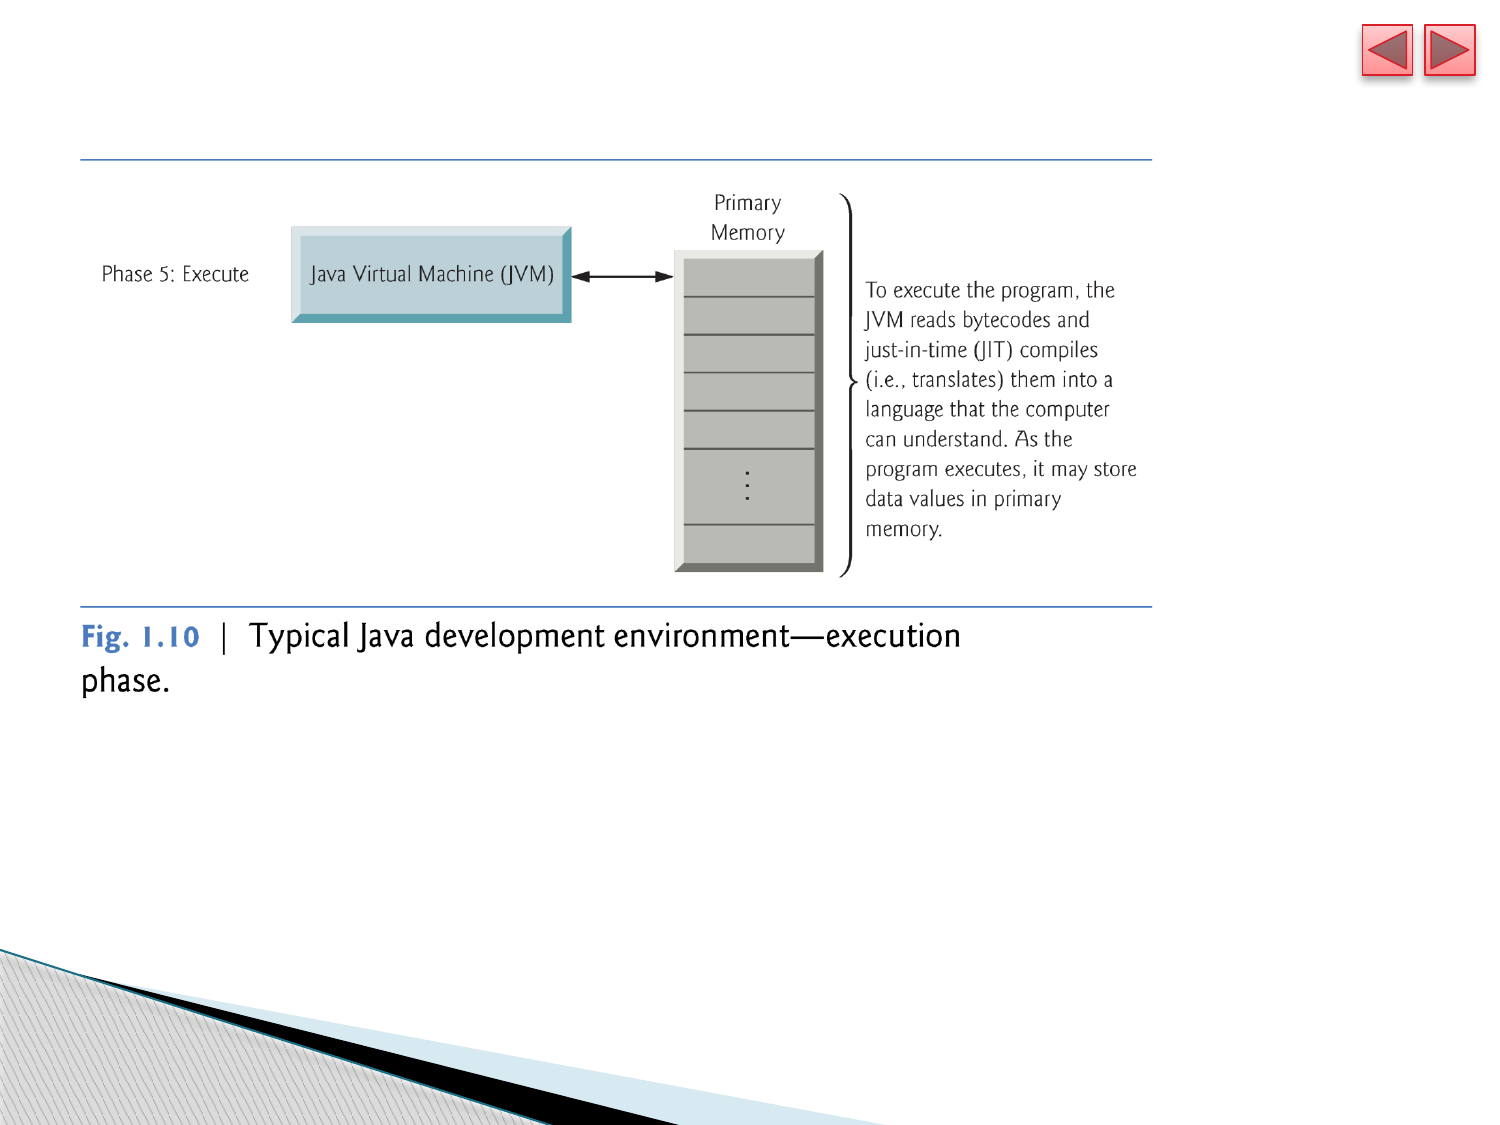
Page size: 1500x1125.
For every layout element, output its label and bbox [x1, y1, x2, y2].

picture [0, 106, 1500, 1018]
